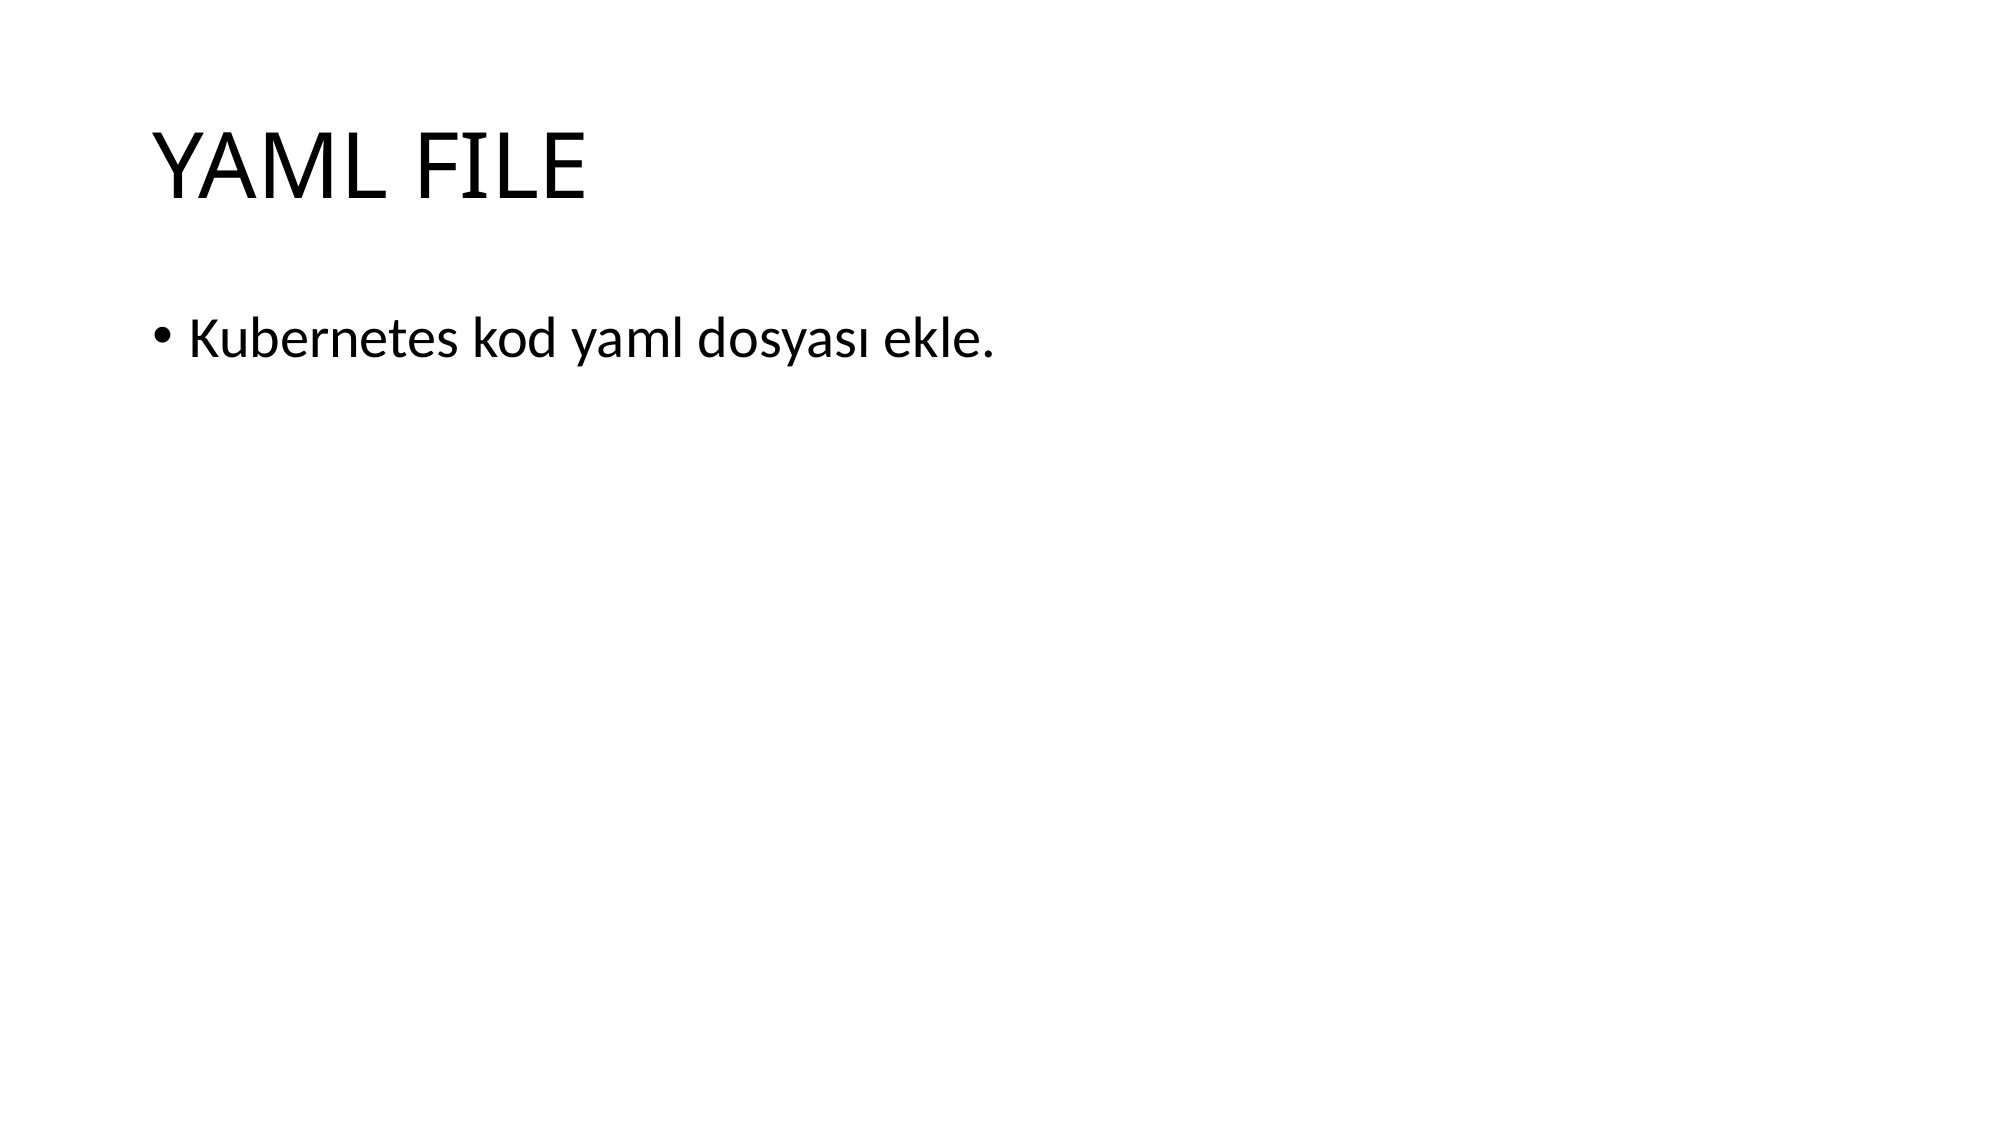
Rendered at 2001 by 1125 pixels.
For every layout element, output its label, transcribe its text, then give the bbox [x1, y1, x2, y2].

list Kubernetes kod yaml dosyası ekle. [137, 299, 1863, 1014]
title YAML FILE [137, 59, 1863, 278]
